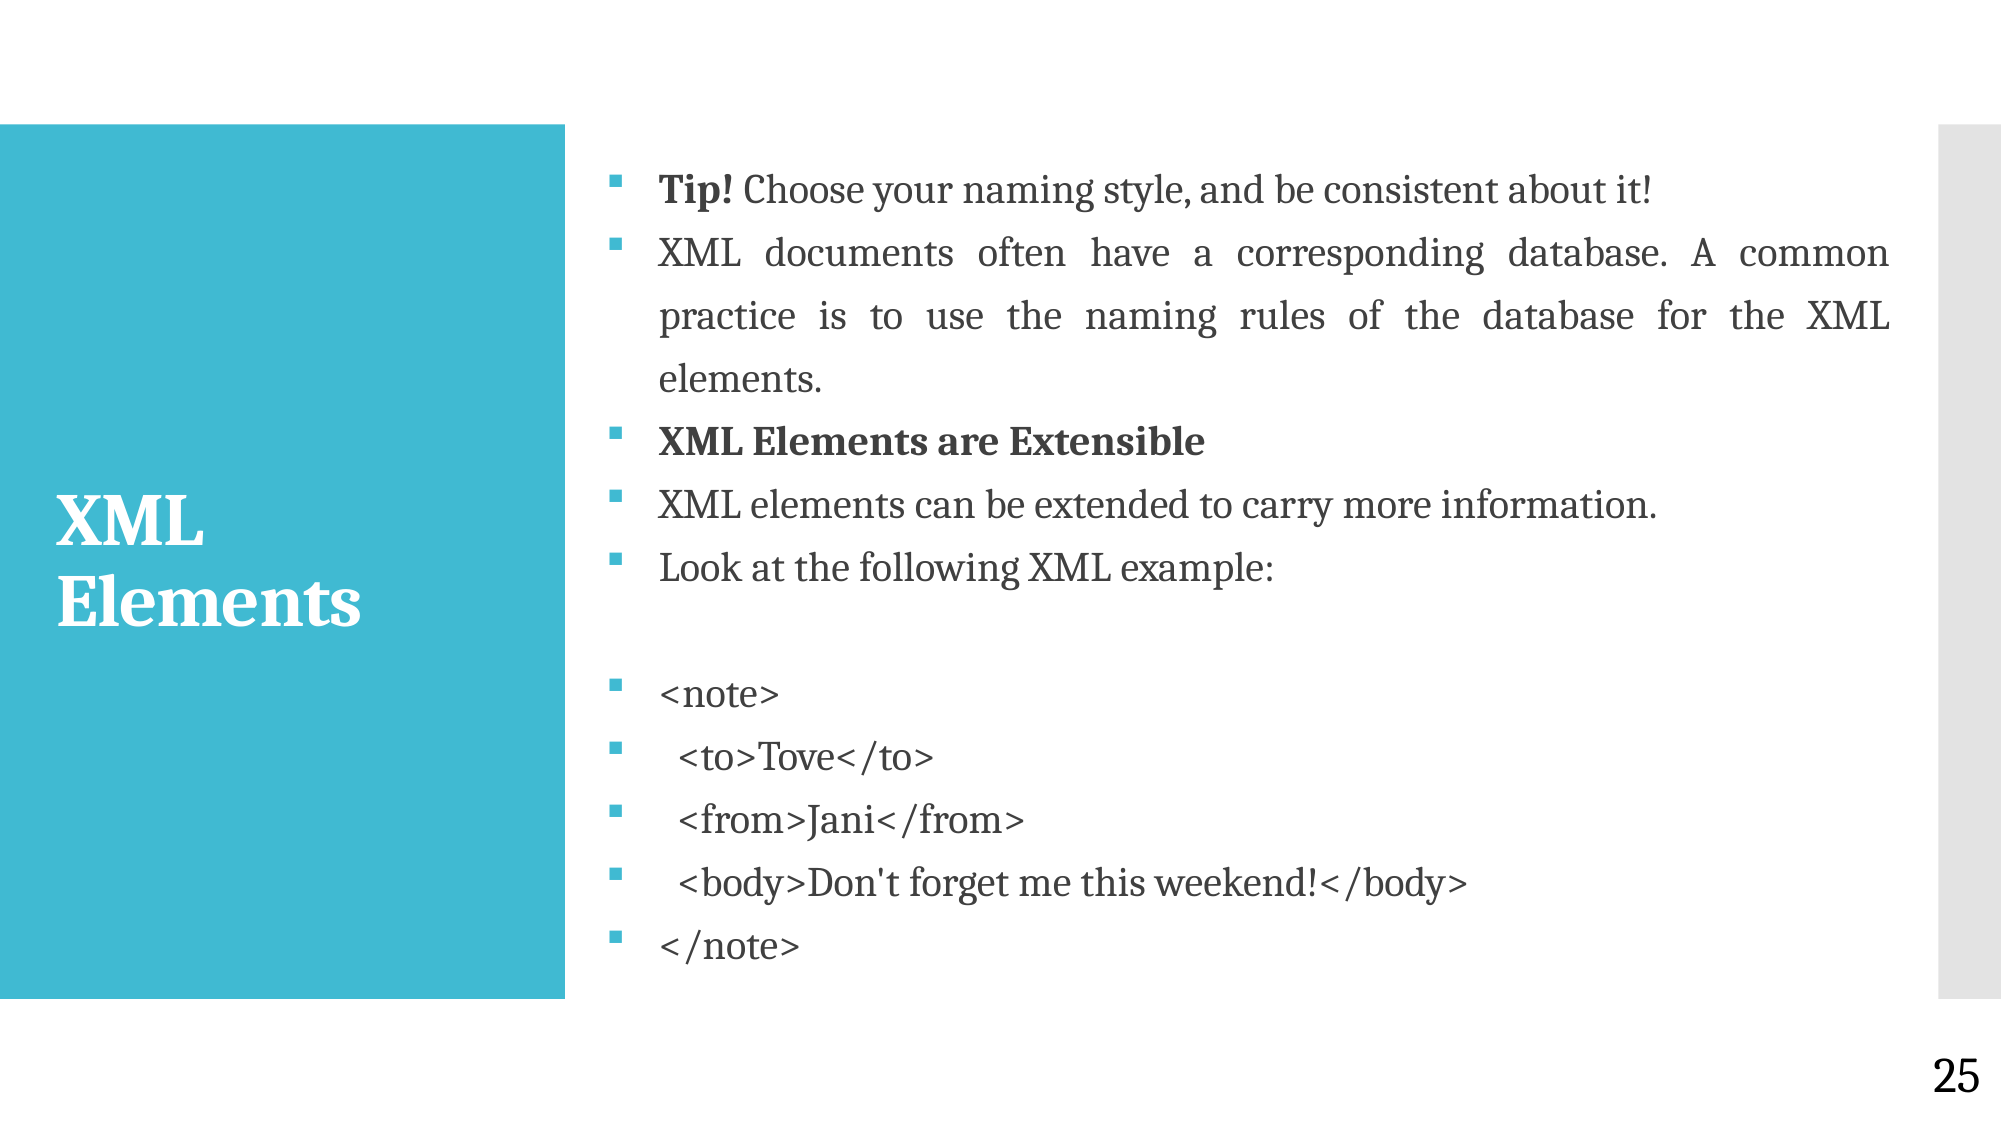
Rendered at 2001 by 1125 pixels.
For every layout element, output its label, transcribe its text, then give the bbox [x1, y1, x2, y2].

title XML Elements [41, 184, 525, 940]
slide_number 25 [1744, 1042, 1996, 1103]
list Tip! Choose your naming style, and be consistent about it! XML documents often have a corresponding database. A common practice is to use the naming rules of the database for the XML elements. XML Elements are Extensible XML elements can be extended to carry more information. Look at the following XML example: <note> <to>Tove</to> <from>Jani</from> <body>Don't forget me this weekend!</body> </note> [591, 141, 1906, 982]
